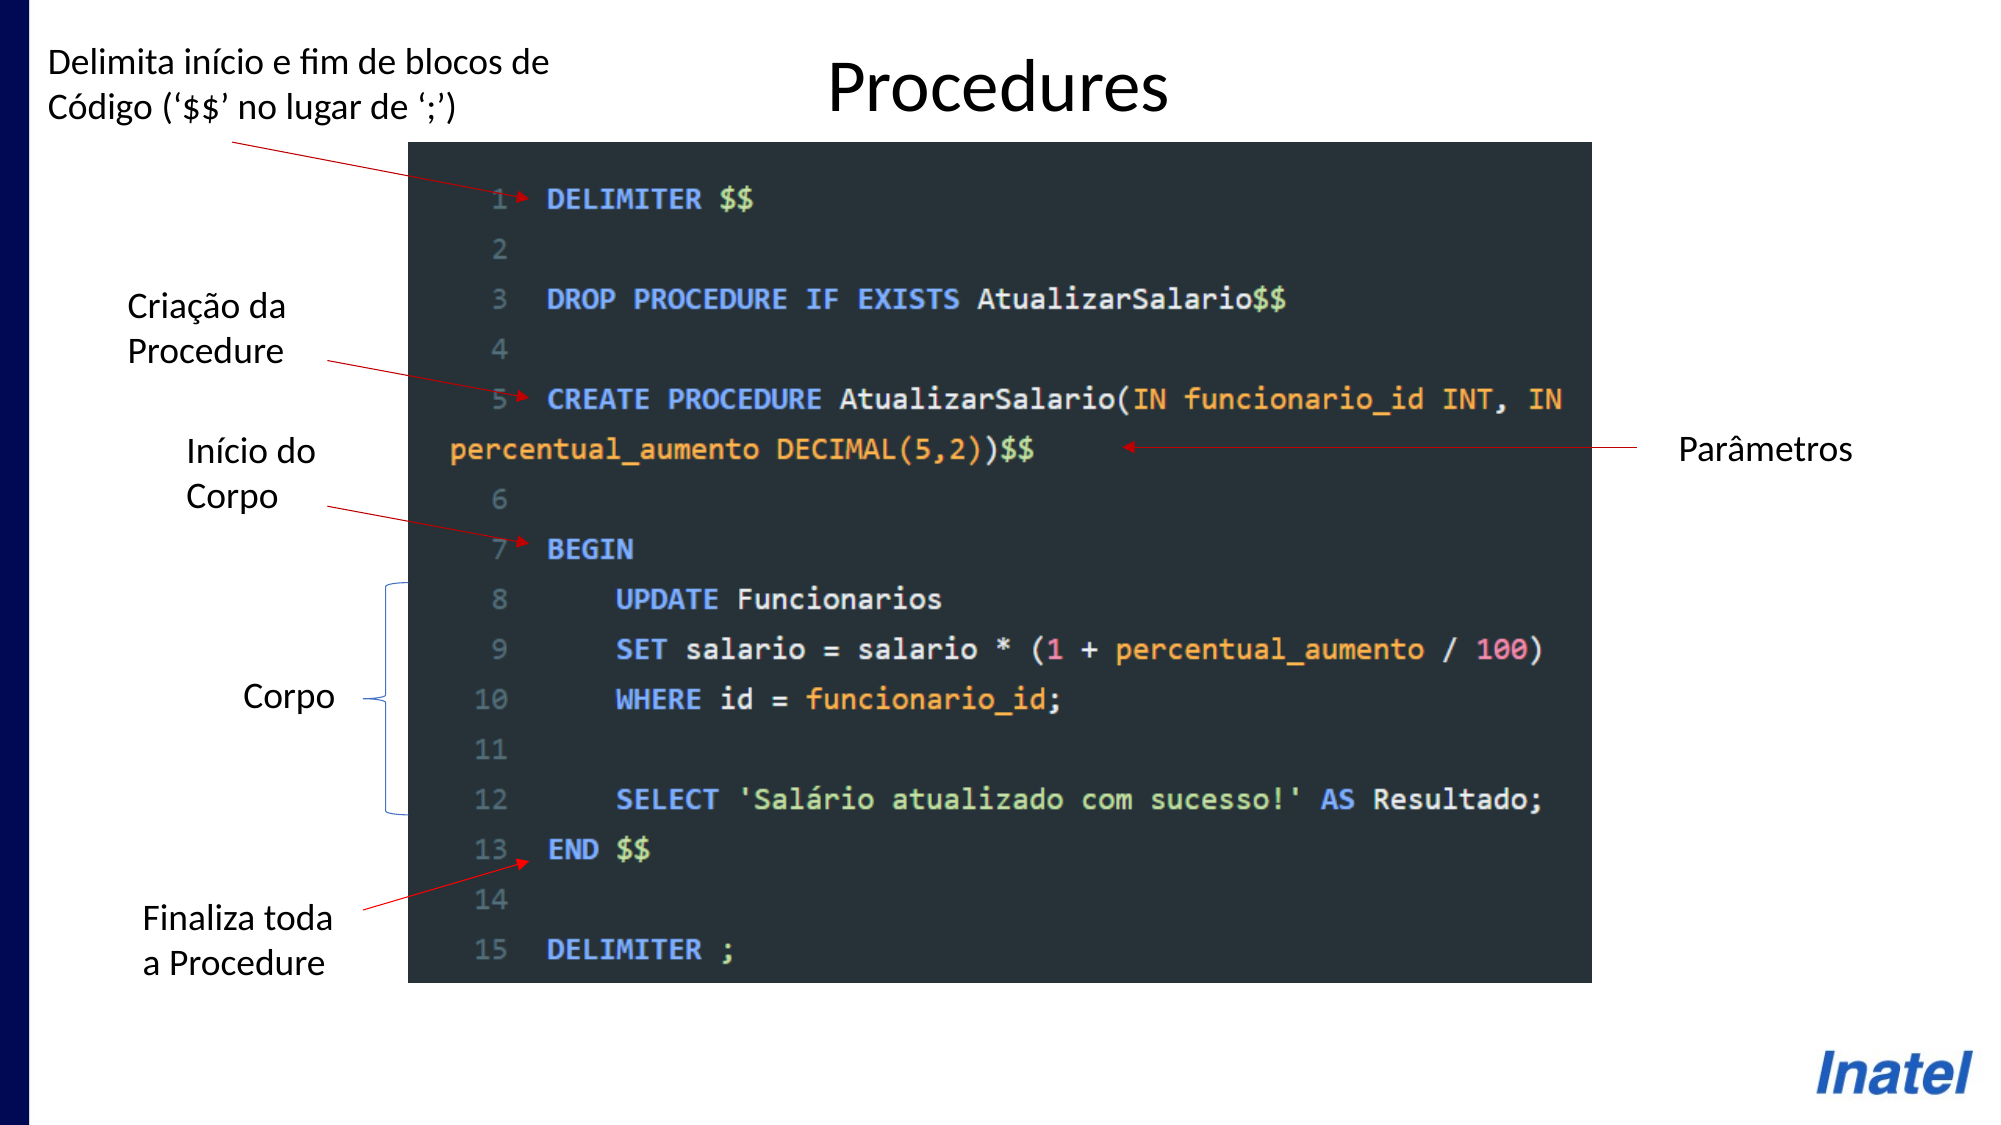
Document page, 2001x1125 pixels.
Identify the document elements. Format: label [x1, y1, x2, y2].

text_box [362, 860, 530, 911]
picture [0, 0, 2000, 1125]
text_box [327, 506, 530, 544]
text_box [327, 360, 530, 399]
text_box [232, 142, 530, 200]
